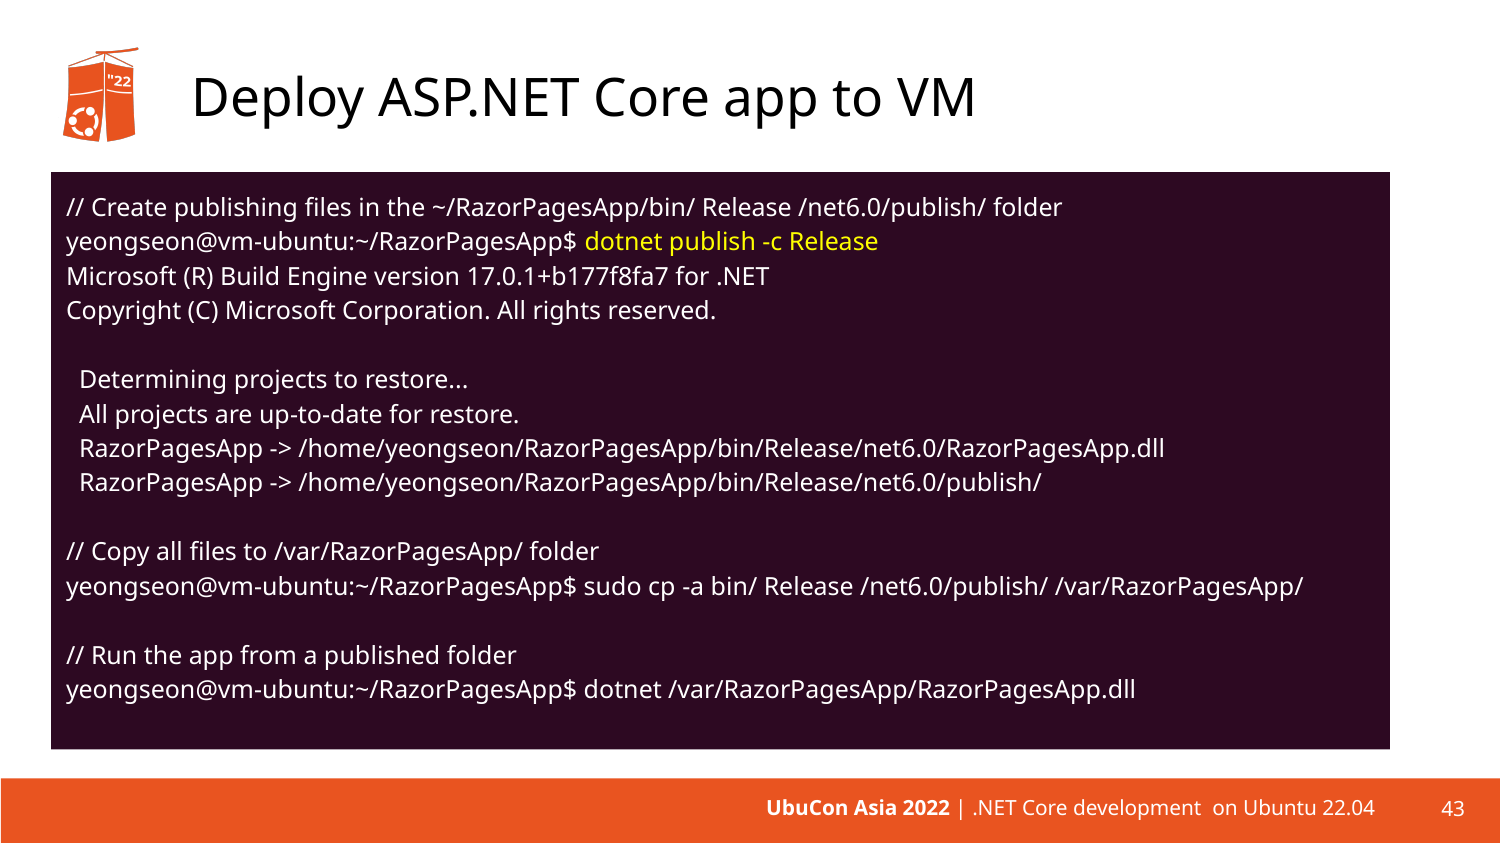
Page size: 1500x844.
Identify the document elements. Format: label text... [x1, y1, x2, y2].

title Deploy ASP.NET Core app to VM [176, 48, 1449, 142]
list // Create publishing files in the ~/RazorPagesApp/bin/ Release /net6.0/publish/ folder yeongseon@vm-ubuntu:~/RazorPagesApp$ dotnet publish -c Release Microsoft (R) Build Engine version 17.0.1+b177f8fa7 for .NET Copyright (C) Microsoft Corporation. All rights reserved. Determining projects to restore... All projects are up-to-date for restore. RazorPagesApp -> /home/yeongseon/RazorPagesApp/bin/Release/net6.0/RazorPagesApp.dll RazorPagesApp -> /home/yeongseon/RazorPagesApp/bin/Release/net6.0/publish/ // Copy all files to /var/RazorPagesApp/ folder yeongseon@vm-ubuntu:~/RazorPagesApp$ sudo cp -a bin/ Release /net6.0/publish/ /var/RazorPagesApp/ // Run the app from a published folder yeongseon@vm-ubuntu:~/RazorPagesApp$ dotnet /var/RazorPagesApp/RazorPagesApp.dll [51, 172, 1390, 750]
slide_number 43 [1389, 777, 1480, 842]
picture [50, 47, 146, 143]
text_box UbuCon Asia 2022 | .NET Core development on Ubuntu 22.04 [345, 781, 1390, 833]
text_box [0, 778, 1500, 843]
